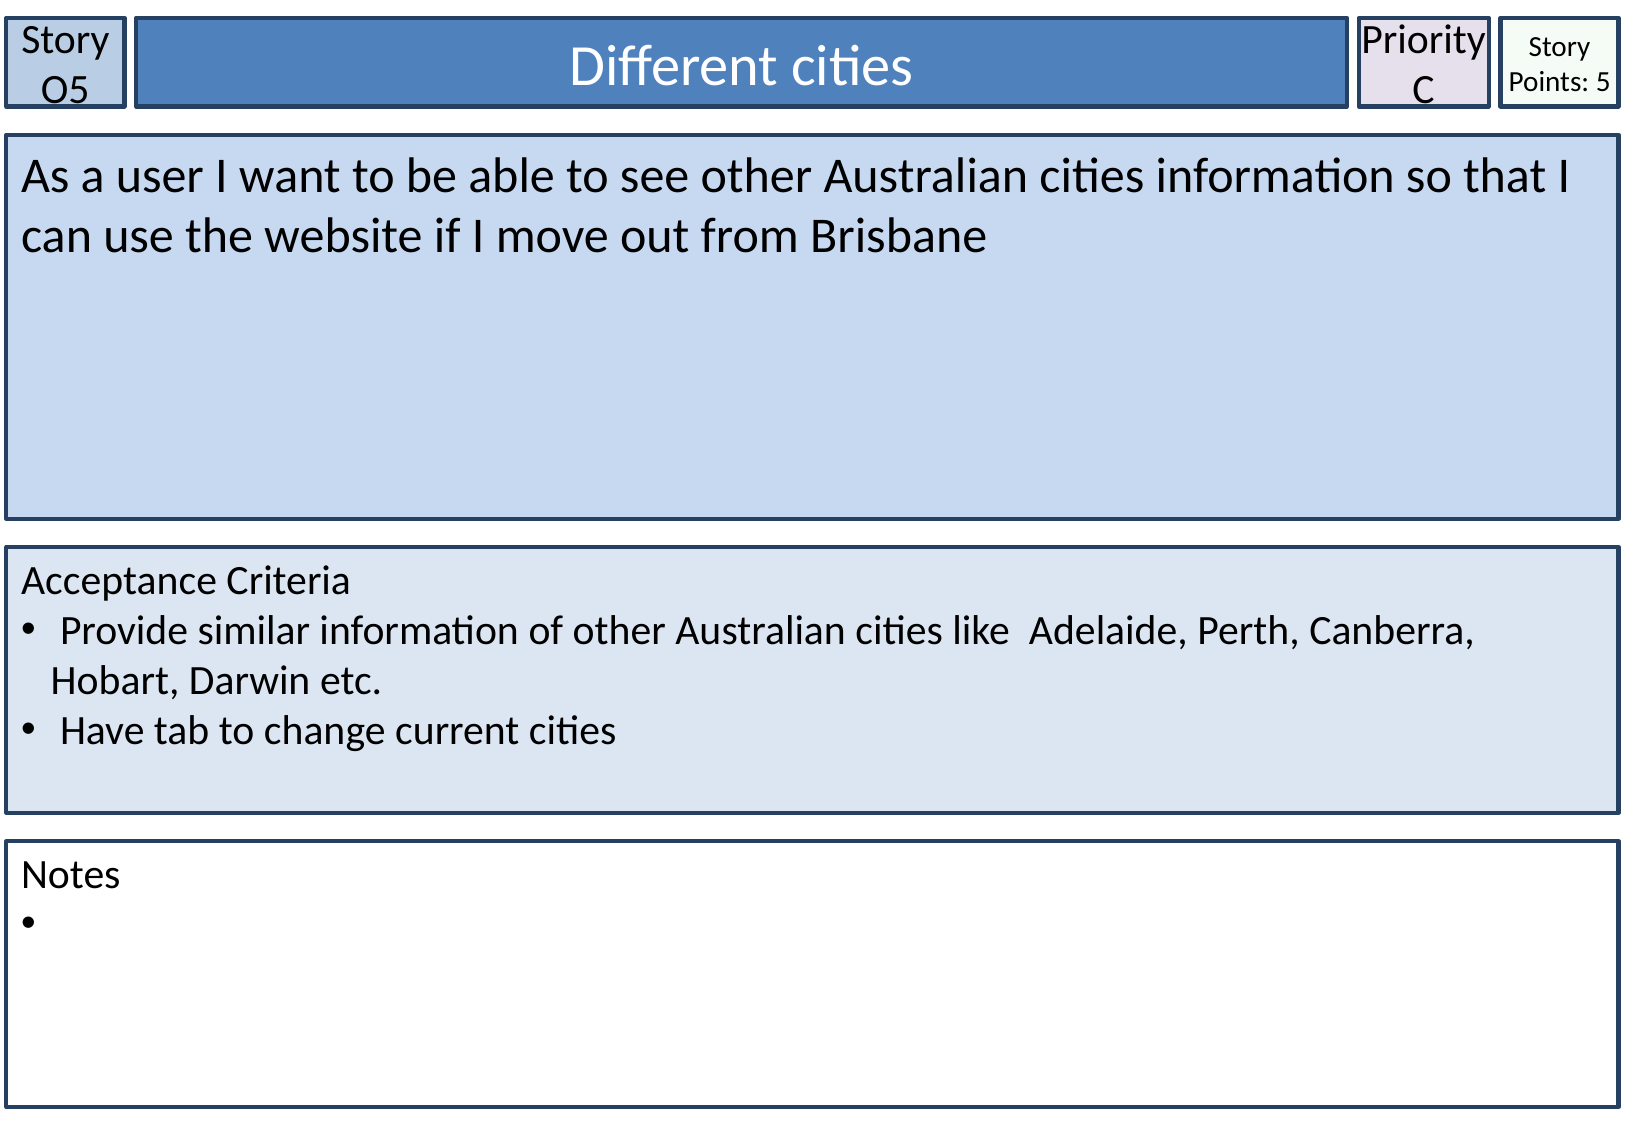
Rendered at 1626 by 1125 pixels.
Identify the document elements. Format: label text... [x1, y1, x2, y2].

text_box Priority C [1357, 16, 1491, 109]
text_box Acceptance Criteria Provide similar information of other Australian cities like Adelaide, Perth, Canberra, Hobart, Darwin etc. Have tab to change current cities [4, 545, 1621, 815]
text_box Different cities [134, 16, 1349, 109]
text_box Story O5 [4, 16, 127, 109]
text_box As a user I want to be able to see other Australian cities information so that I can use the website if I move out from Brisbane [4, 133, 1621, 521]
text_box Notes [4, 839, 1621, 1109]
text_box Story Points: 5 [1498, 16, 1621, 109]
